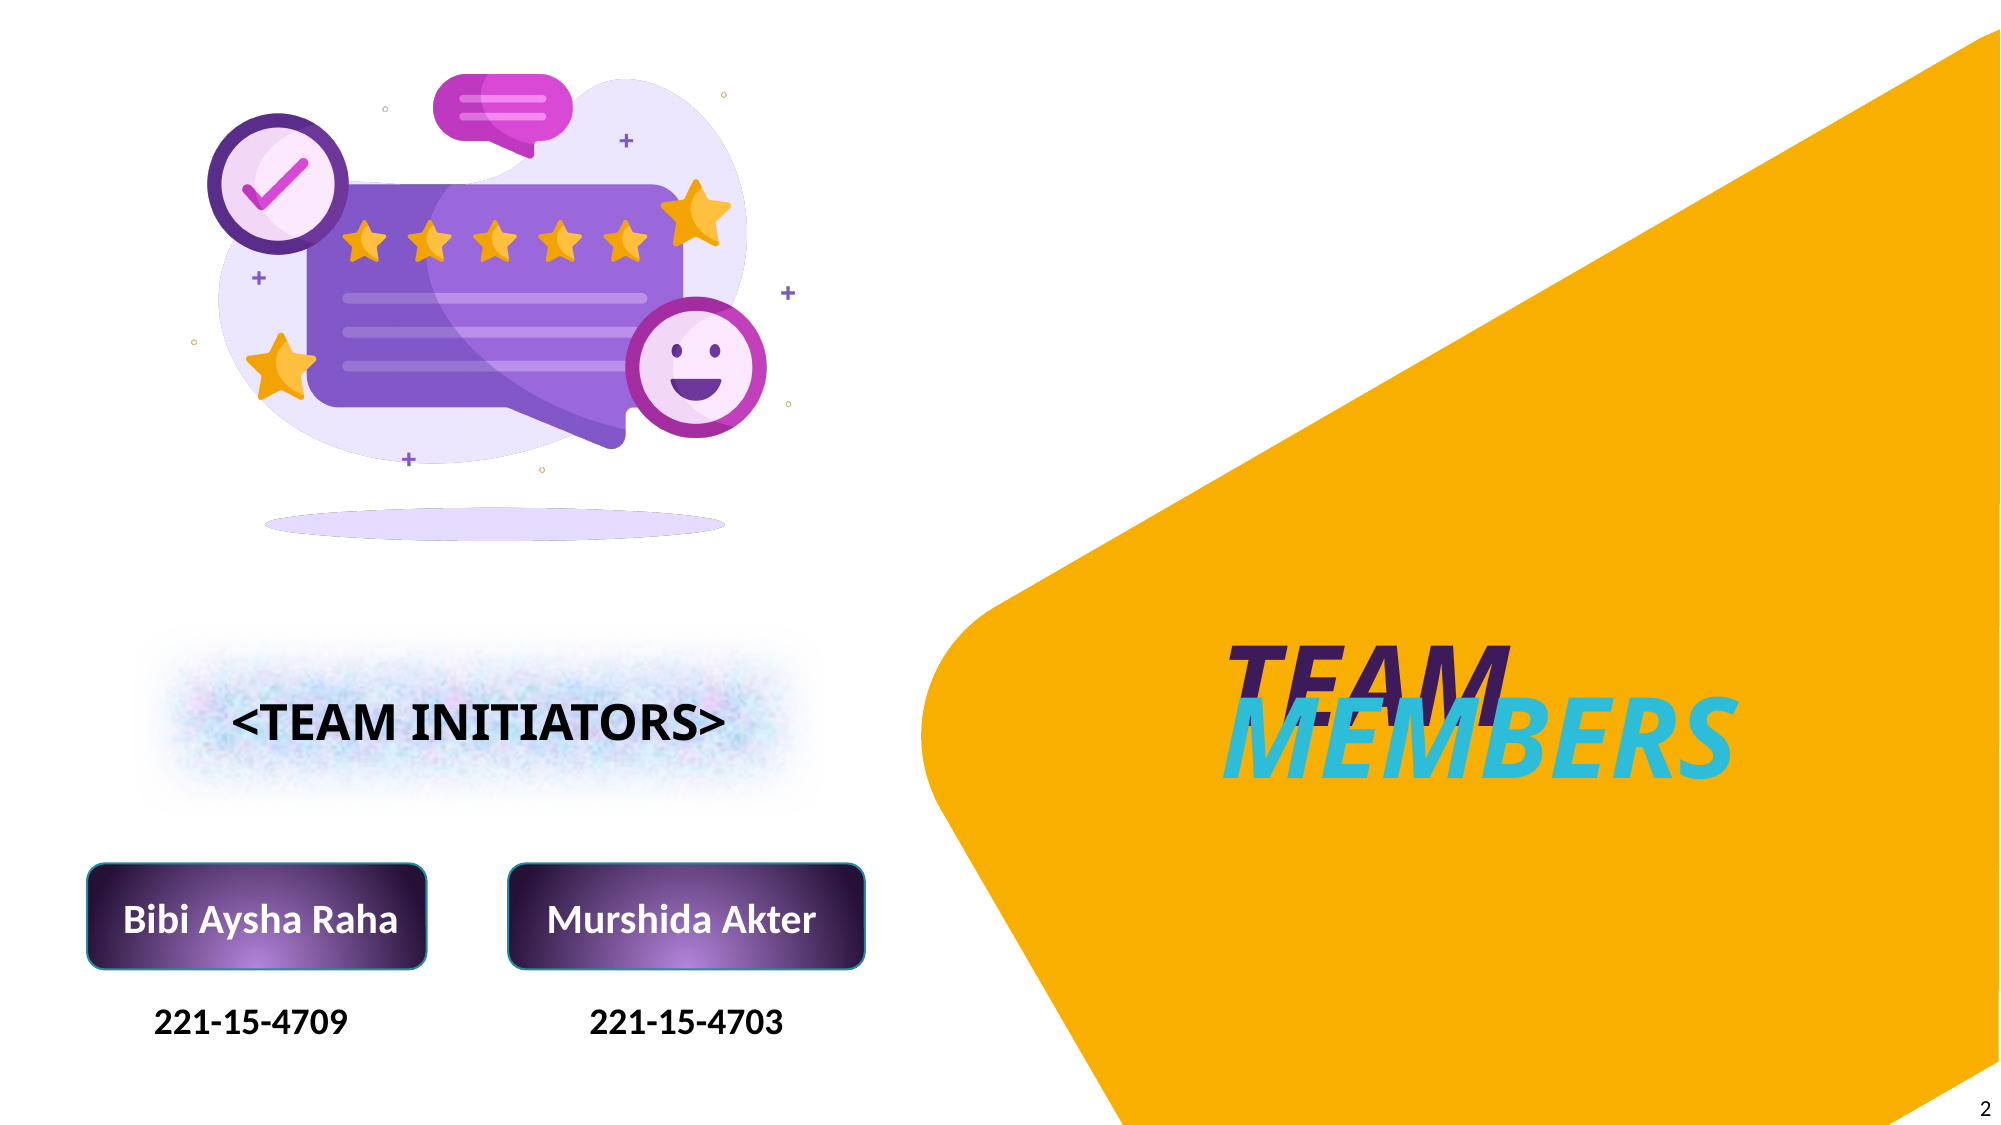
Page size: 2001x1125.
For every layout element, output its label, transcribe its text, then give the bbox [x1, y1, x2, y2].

text_box Murshida Akter [507, 862, 866, 971]
text_box TEAM MEMBERS [1205, 689, 1864, 809]
text_box <TEAM INITIATORS> [222, 712, 738, 729]
text_box Data Analysis [212, 702, 748, 740]
picture [191, 74, 795, 541]
text_box [921, 29, 2000, 1125]
text_box 221-15-4709 [138, 989, 363, 1050]
text_box 2 [1964, 1086, 2000, 1125]
text_box 221-15-4703 [574, 989, 799, 1050]
text_box Bibi Aysha Raha [86, 862, 428, 971]
